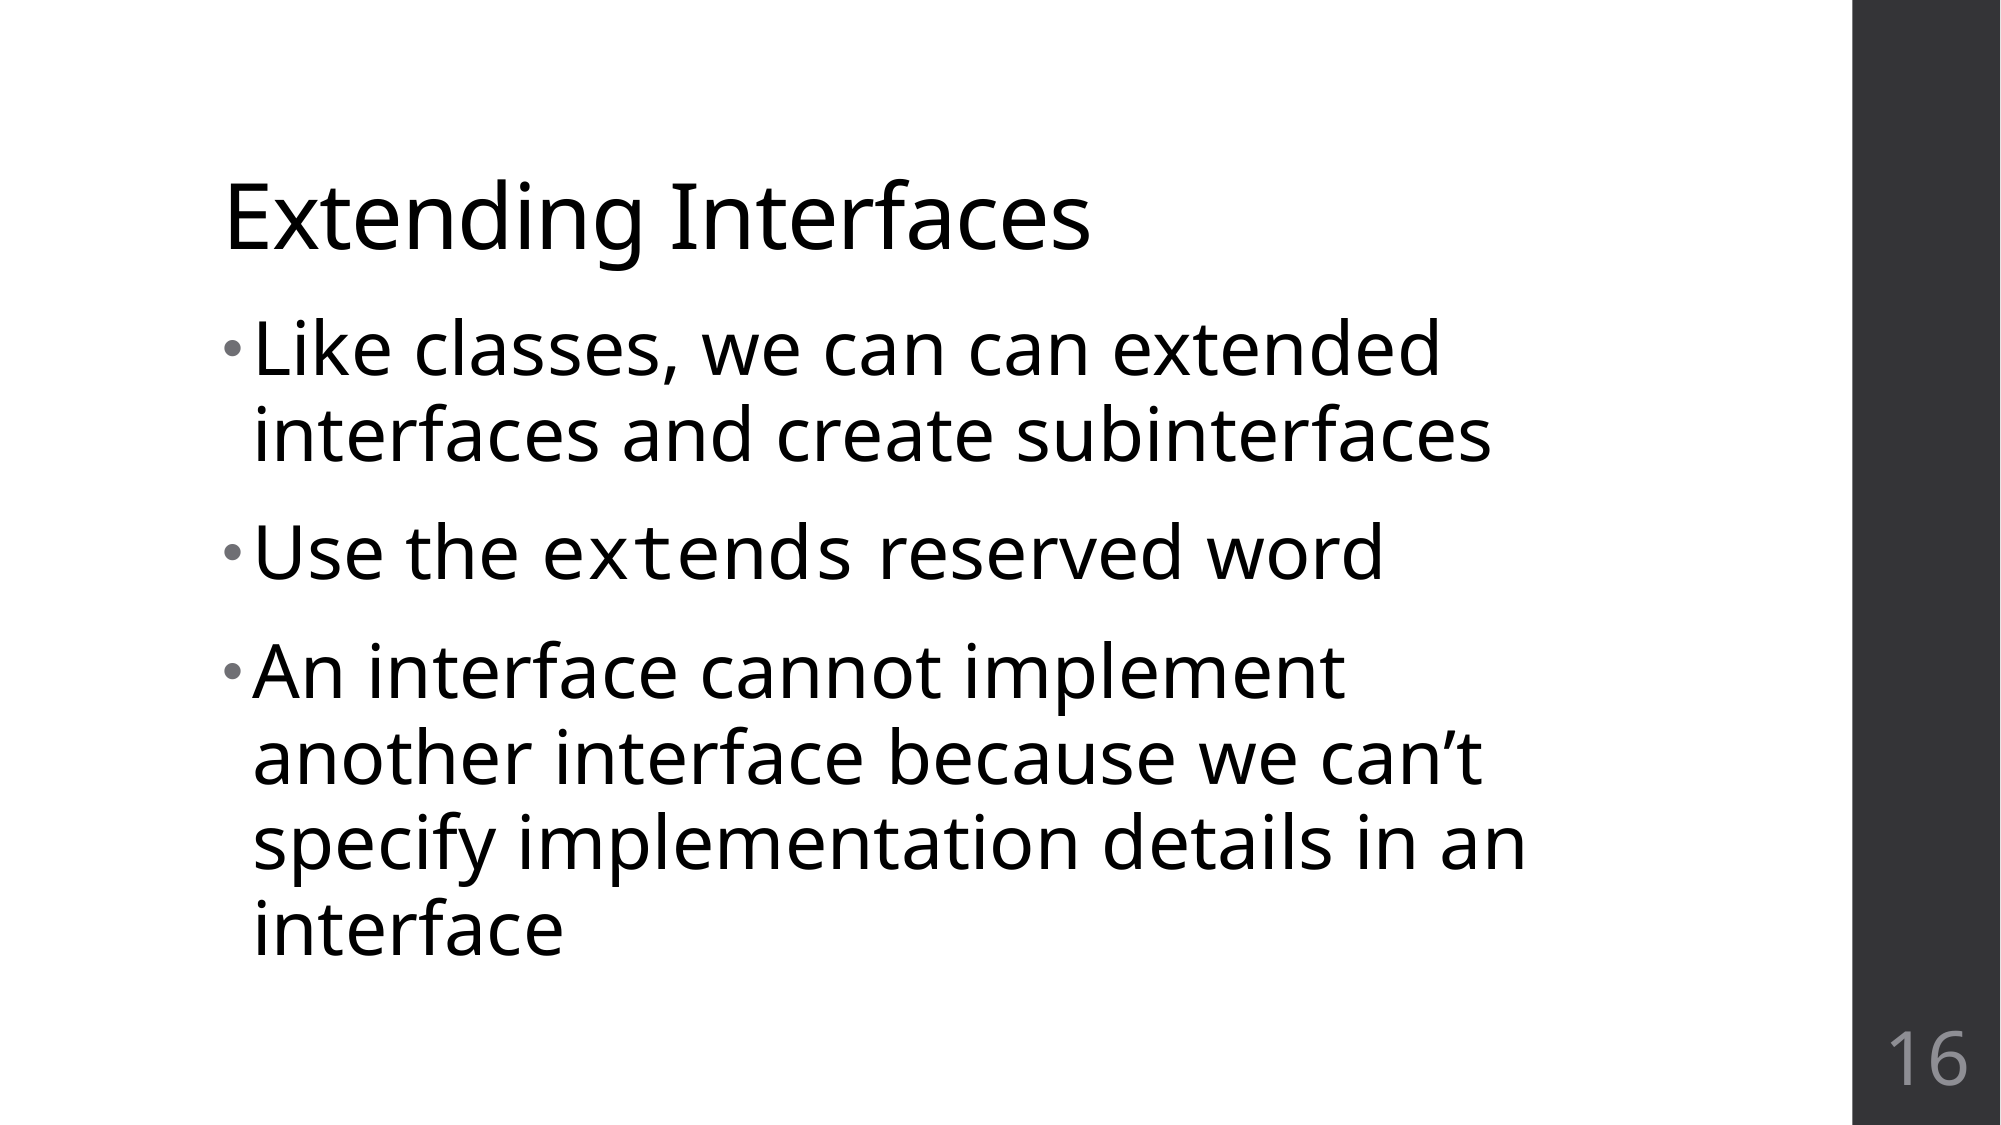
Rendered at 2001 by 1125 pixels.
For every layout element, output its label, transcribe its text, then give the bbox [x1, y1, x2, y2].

slide_number 16 [1852, 1012, 2000, 1110]
title Extending Interfaces [206, 60, 1797, 278]
list Like classes, we can can extended interfaces and create subinterfaces Use the extends reserved word An interface cannot implement another interface because we can’t specify implementation details in an interface [206, 299, 1617, 1014]
